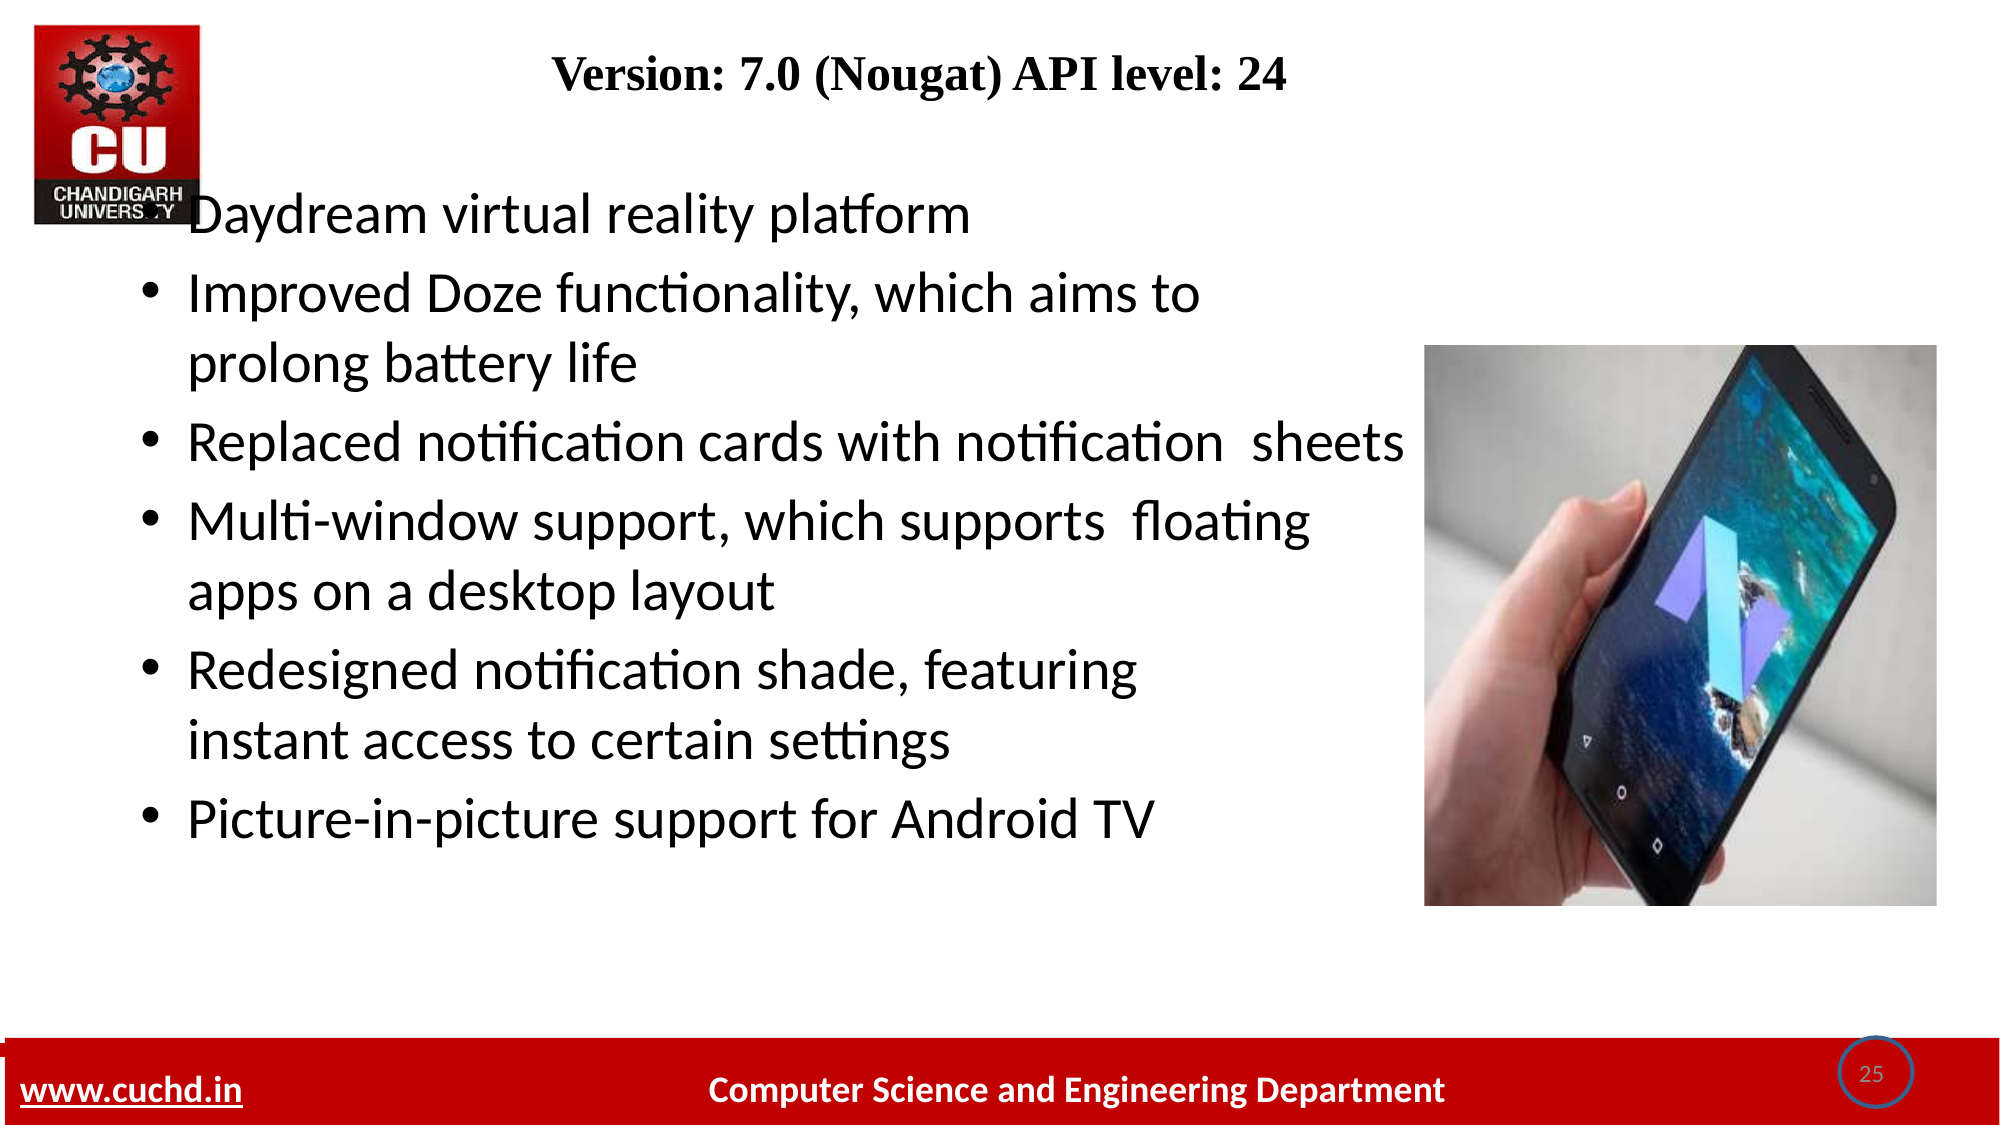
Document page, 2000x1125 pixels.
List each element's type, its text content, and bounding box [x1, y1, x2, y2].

text_box [1837, 1035, 1915, 1109]
text_box [1424, 345, 1937, 906]
picture [33, 24, 202, 225]
title Version: 7.0 (Nougat) API level: 24 [138, 0, 1699, 164]
slide_number 25 [1449, 1042, 1853, 1103]
text_box Daydream virtual reality platform Improved Doze functionality, which aims to prolong battery life Replaced notification cards with notification sheets Multi-window support, which supports floating apps on a desktop layout Redesigned notification shade, featuring instant access to certain settings Picture-in-picture support for Android TV [138, 172, 1410, 850]
